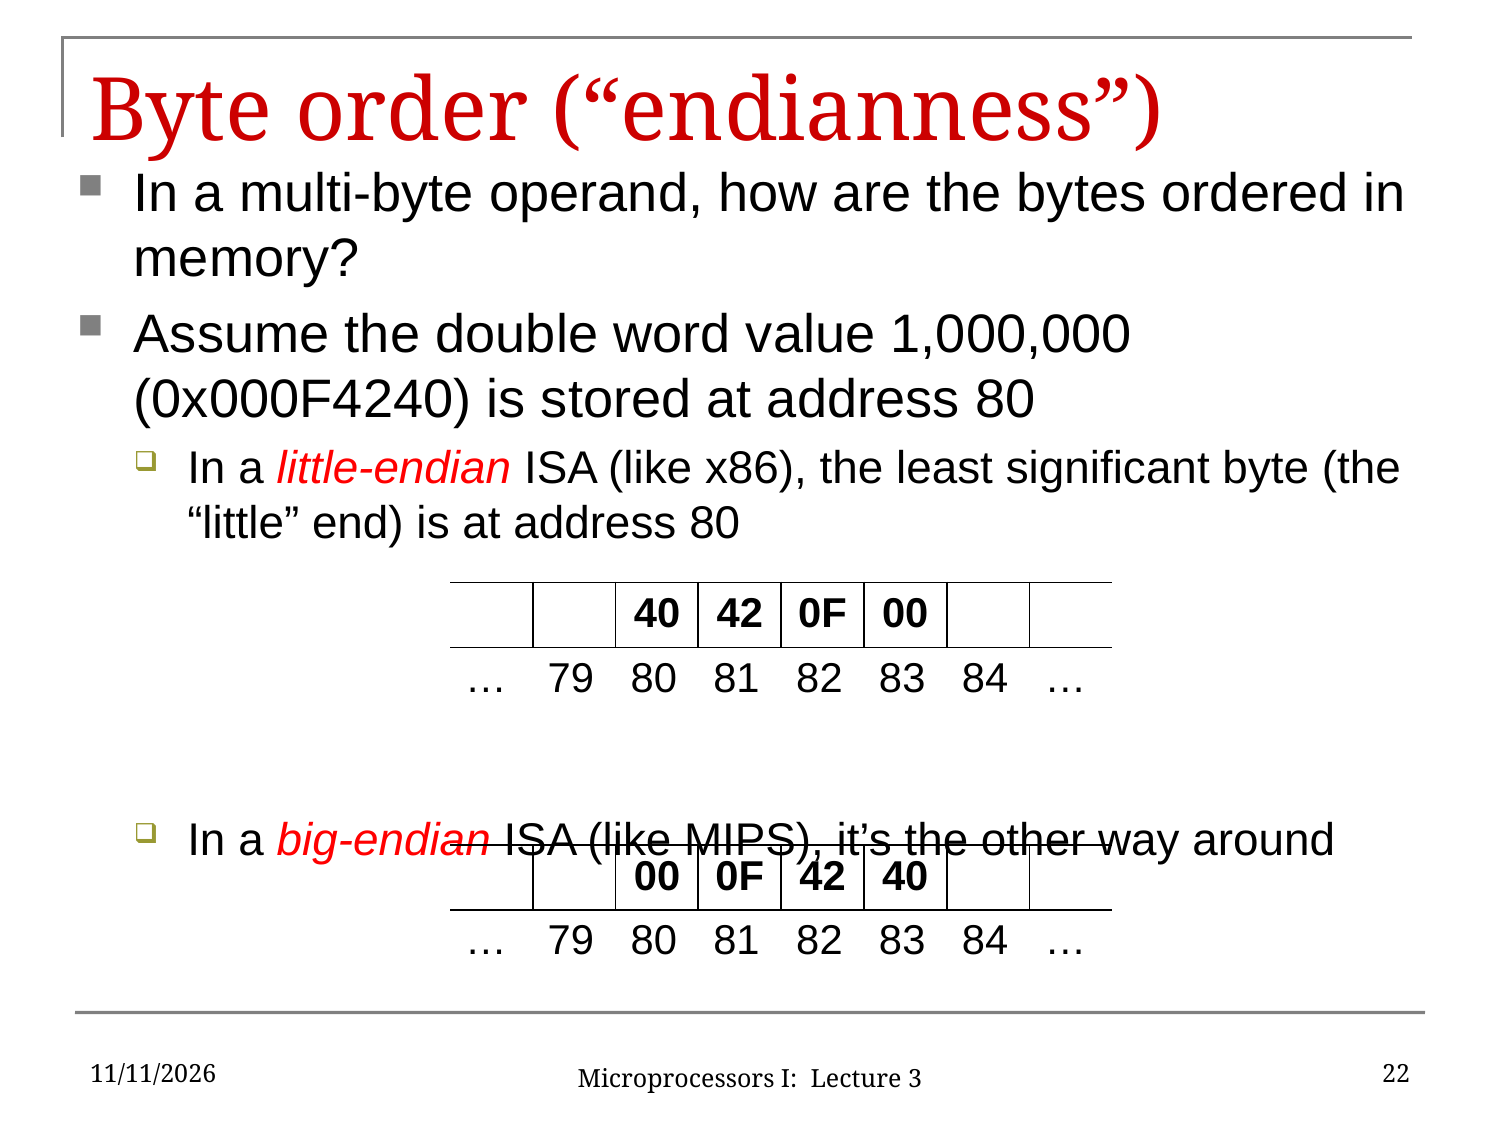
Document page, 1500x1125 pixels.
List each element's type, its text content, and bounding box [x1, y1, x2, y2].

table_header [1030, 846, 1112, 909]
table_cell 81 [698, 911, 781, 975]
footer Microprocessors I: Lecture 3 [512, 1024, 988, 1101]
table_header [948, 583, 1029, 647]
table_cell 83 [864, 648, 947, 712]
table_header 00 [616, 846, 697, 909]
table_cell … [1030, 911, 1112, 975]
table_cell … [450, 911, 533, 975]
table_header [450, 583, 532, 647]
table_cell 81 [698, 648, 781, 712]
table_header 40 [865, 846, 946, 909]
table_cell 79 [533, 648, 616, 712]
table_header 0F [782, 583, 863, 647]
table_cell … [1030, 648, 1112, 712]
table_header 42 [699, 583, 780, 647]
table_header [534, 846, 615, 909]
title Byte order (“endianness”) [75, 45, 1425, 149]
slide_number 22 [1074, 1023, 1426, 1100]
table_cell 80 [616, 648, 698, 712]
table_cell 84 [947, 911, 1030, 975]
table_header 40 [616, 583, 697, 647]
table_cell 82 [781, 911, 864, 975]
table_header [534, 583, 615, 647]
table_cell 83 [864, 911, 947, 975]
table_header 0F [699, 846, 780, 909]
table_cell 79 [533, 911, 616, 975]
table_cell 80 [616, 911, 698, 975]
table_cell … [450, 648, 533, 712]
table_header [450, 846, 532, 909]
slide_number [74, 1023, 426, 1100]
list In a multi-byte operand, how are the bytes ordered in memory? Assume the double word value 1,000,000 (0x000F4240) is stored at address 80 In a little-endian ISA (like x86), the least significant byte (the “little” end) is at address 80 In a big-endian ISA (like MIPS), it’s the other way around [62, 149, 1425, 1006]
table_header 00 [865, 583, 946, 647]
table_header [1030, 583, 1112, 647]
table_header 42 [782, 846, 863, 909]
table_header [948, 846, 1029, 909]
table_cell 84 [947, 648, 1030, 712]
table_cell 82 [781, 648, 864, 712]
